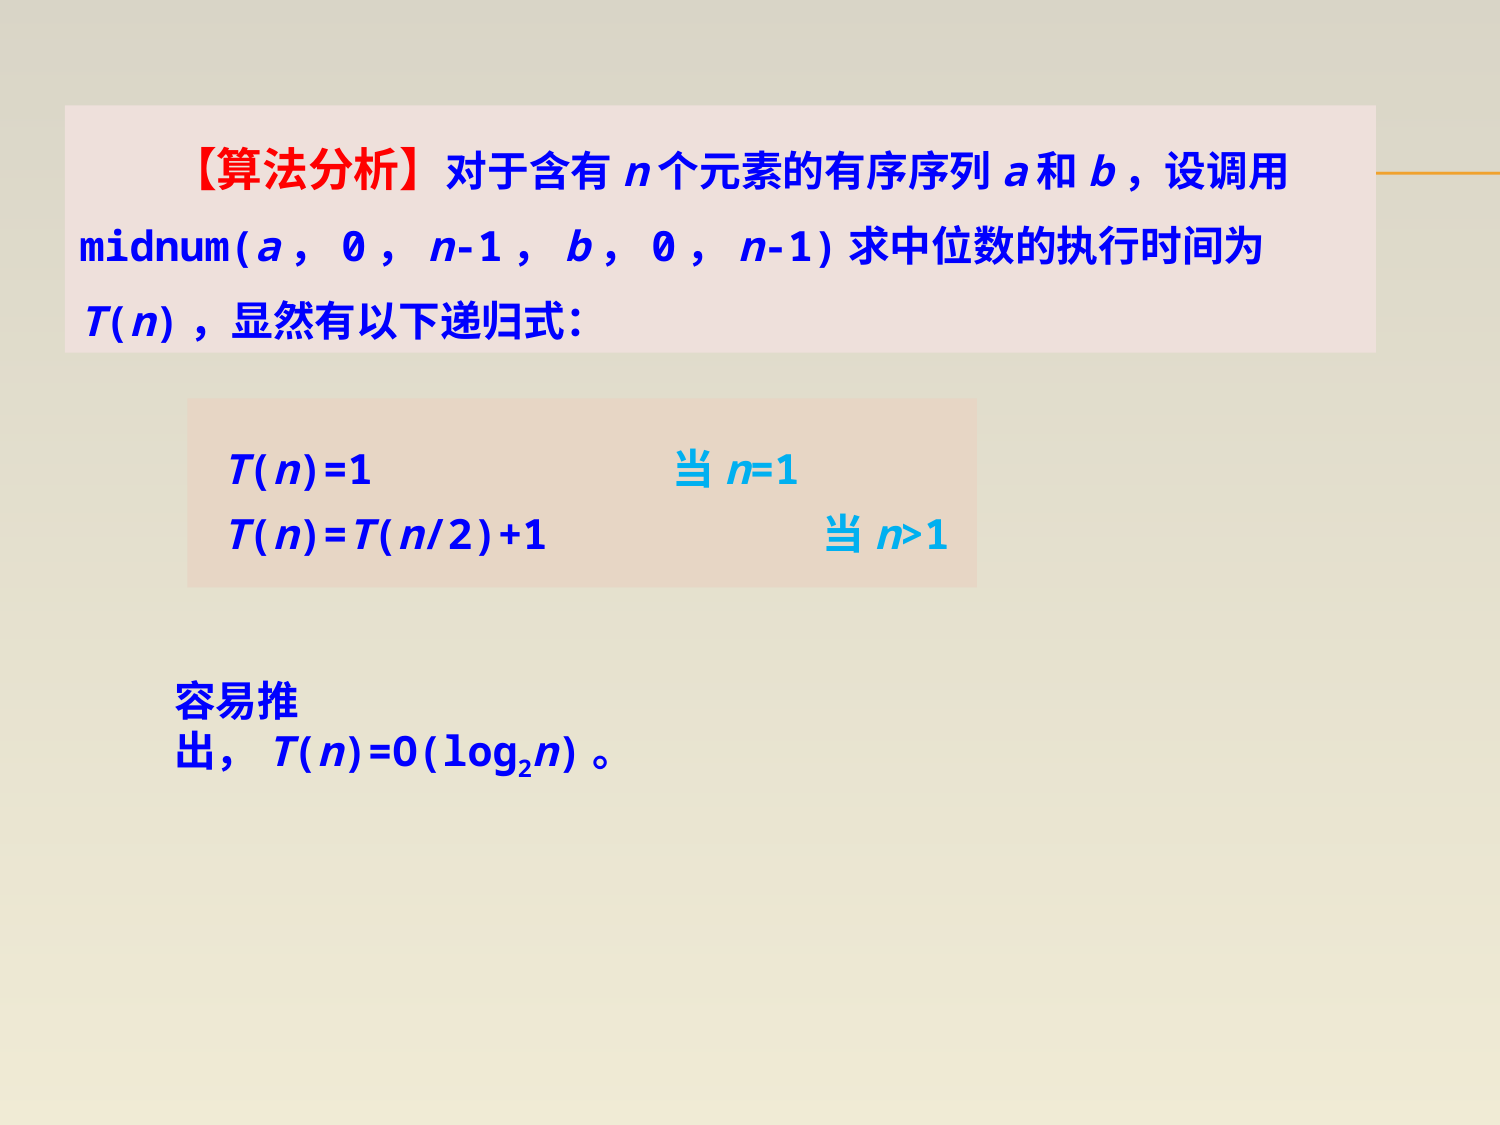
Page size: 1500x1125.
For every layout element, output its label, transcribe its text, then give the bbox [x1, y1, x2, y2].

text_box T(n)=1 当n=1 T(n)=T(n/2)+1 当n>1 [187, 398, 977, 588]
text_box 【算法分析】对于含有n个元素的有序序列a和b，设调用midnum(a，0，n-1，b，0，n-1)求中位数的执行时间为T(n)，显然有以下递归式： [64, 105, 1376, 353]
text_box 容易推出，T(n)=O(log2n)。 [159, 667, 750, 790]
